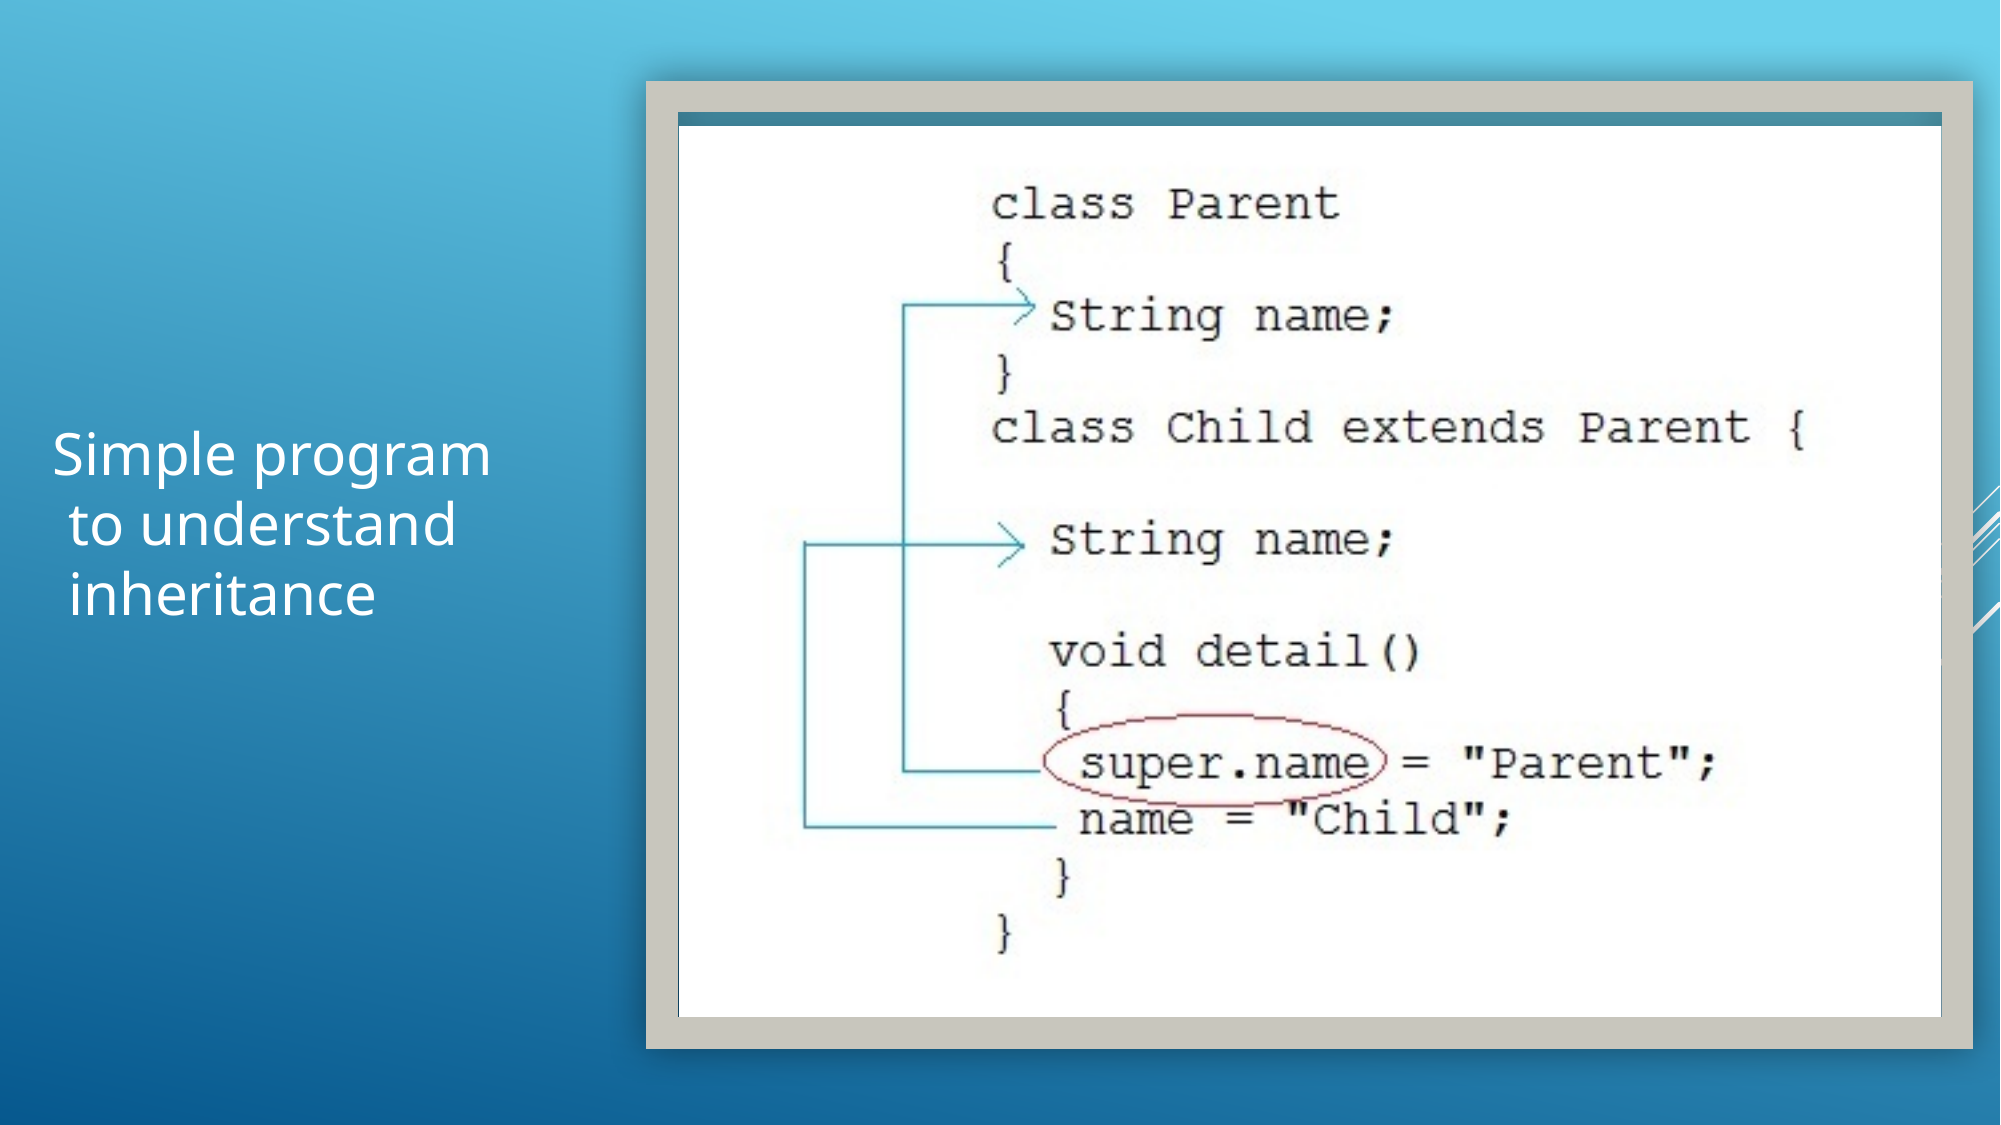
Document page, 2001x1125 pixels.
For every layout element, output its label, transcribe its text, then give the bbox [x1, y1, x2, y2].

text_box Simple program to understand inheritance [38, 409, 677, 635]
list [677, 111, 1942, 1018]
